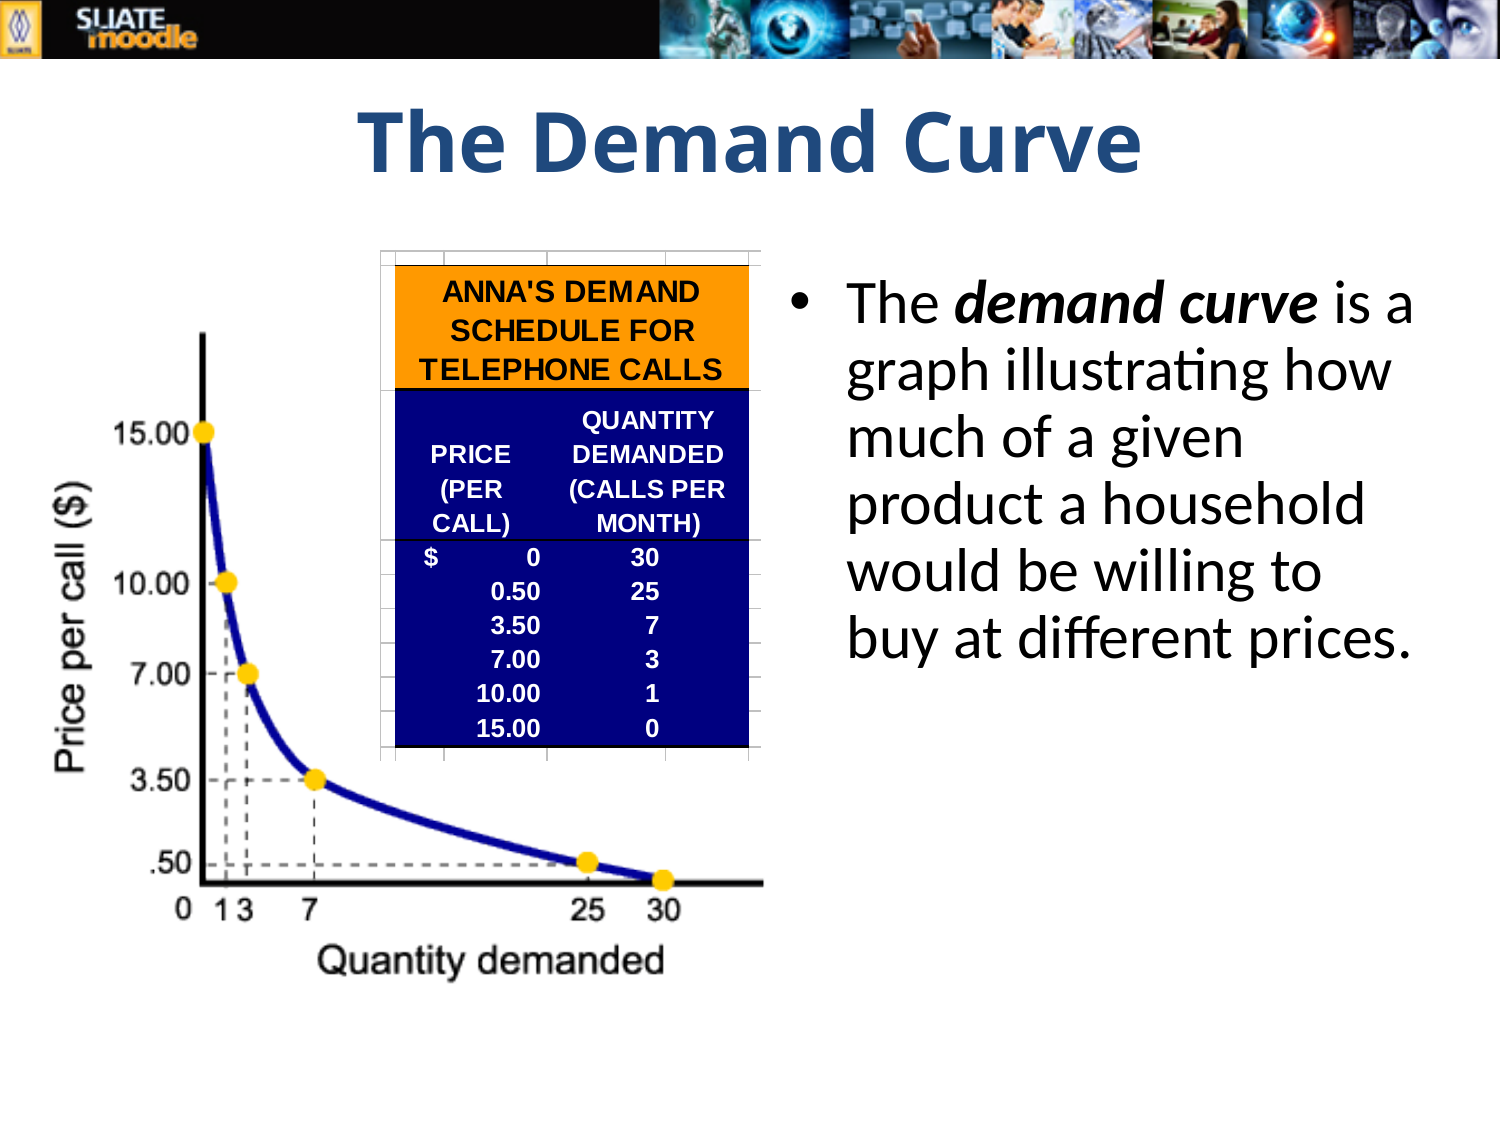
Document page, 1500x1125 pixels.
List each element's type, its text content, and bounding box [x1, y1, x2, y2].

picture [0, 0, 1500, 59]
picture [37, 312, 801, 995]
title The Demand Curve [75, 45, 1425, 233]
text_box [379, 249, 763, 309]
list The demand curve is a graph illustrating how much of a given product a household would be willing to buy at different prices. [774, 262, 1438, 688]
